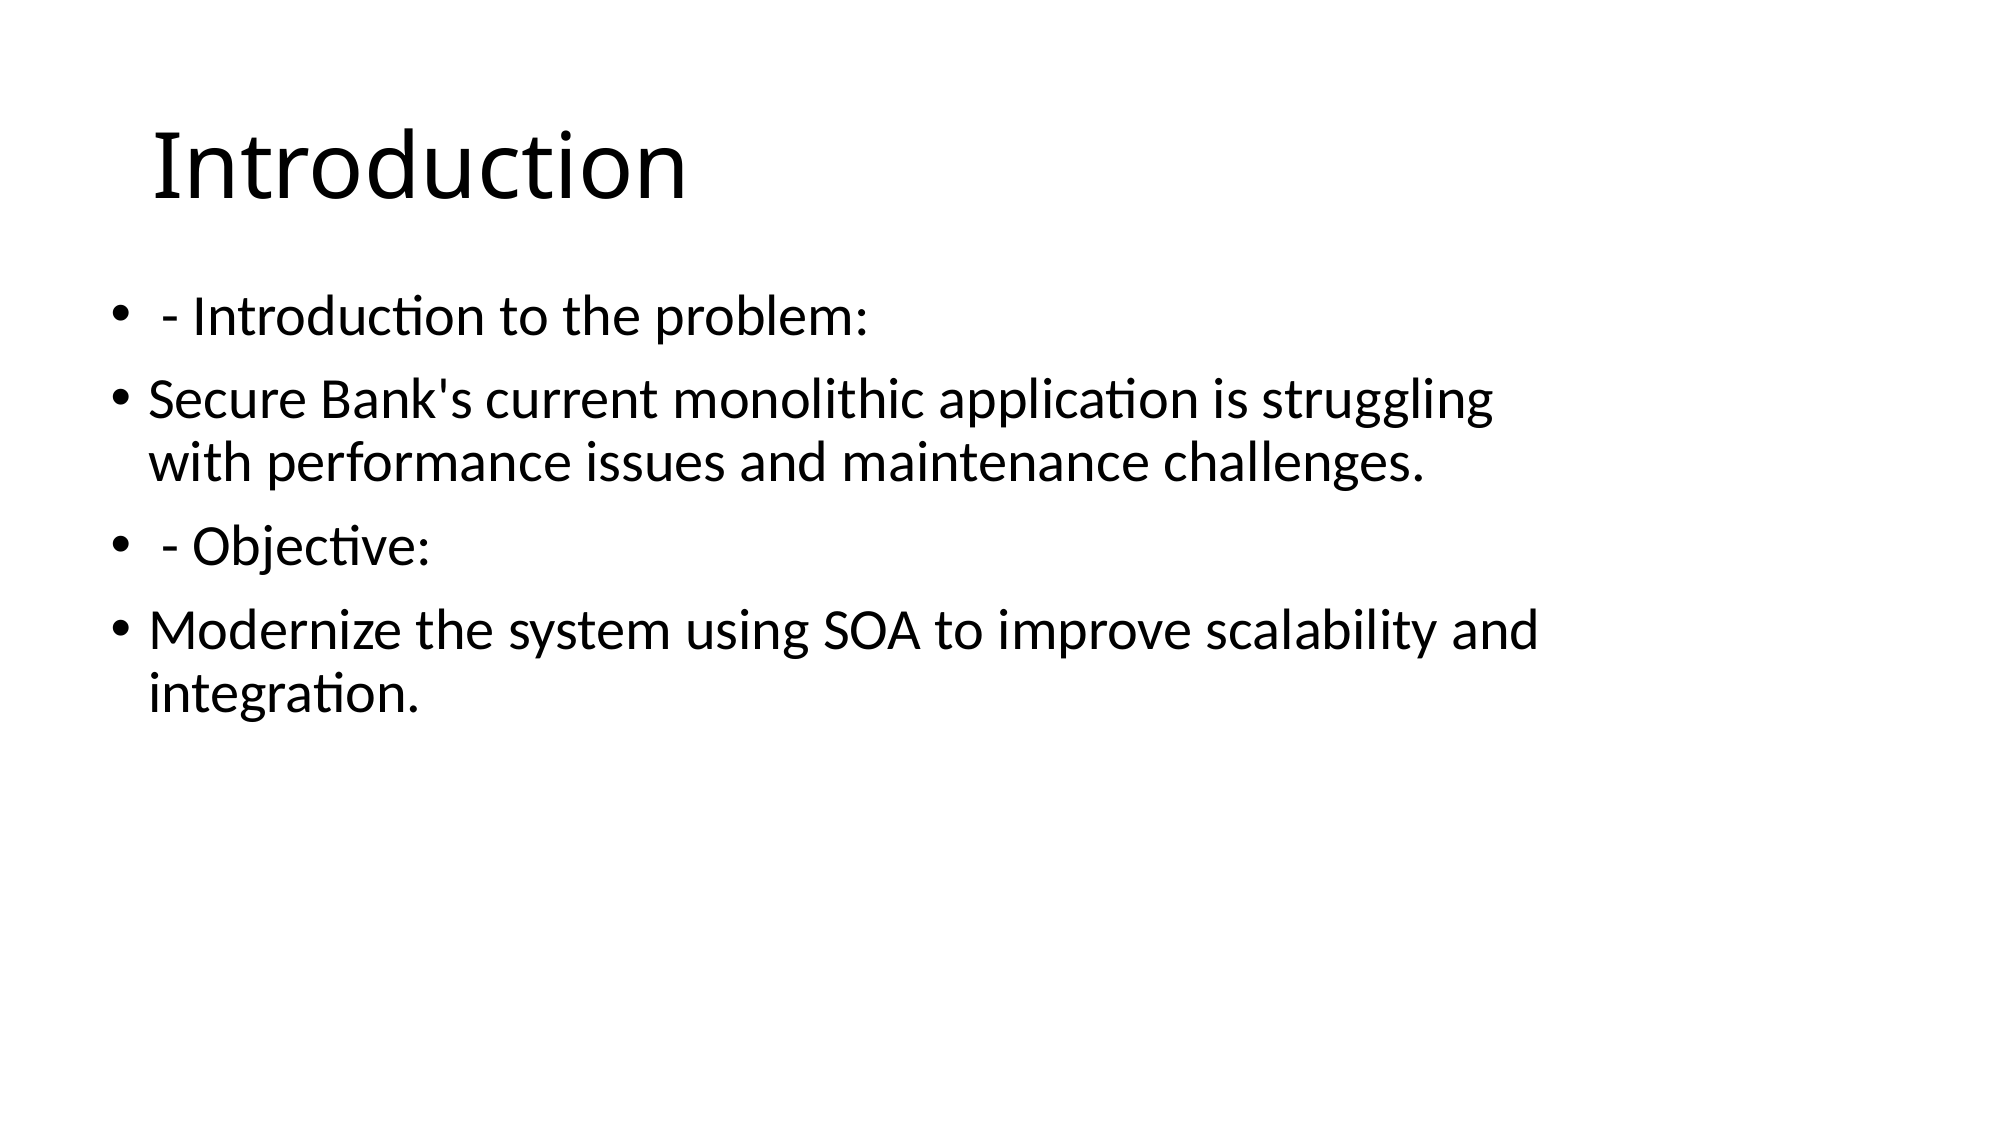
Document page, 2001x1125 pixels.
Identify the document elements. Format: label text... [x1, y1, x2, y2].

list - Introduction to the problem: Secure Bank's current monolithic application is struggling with performance issues and maintenance challenges. - Objective: Modernize the system using SOA to improve scalability and integration. [95, 277, 1615, 829]
title Introduction [137, 59, 1863, 278]
